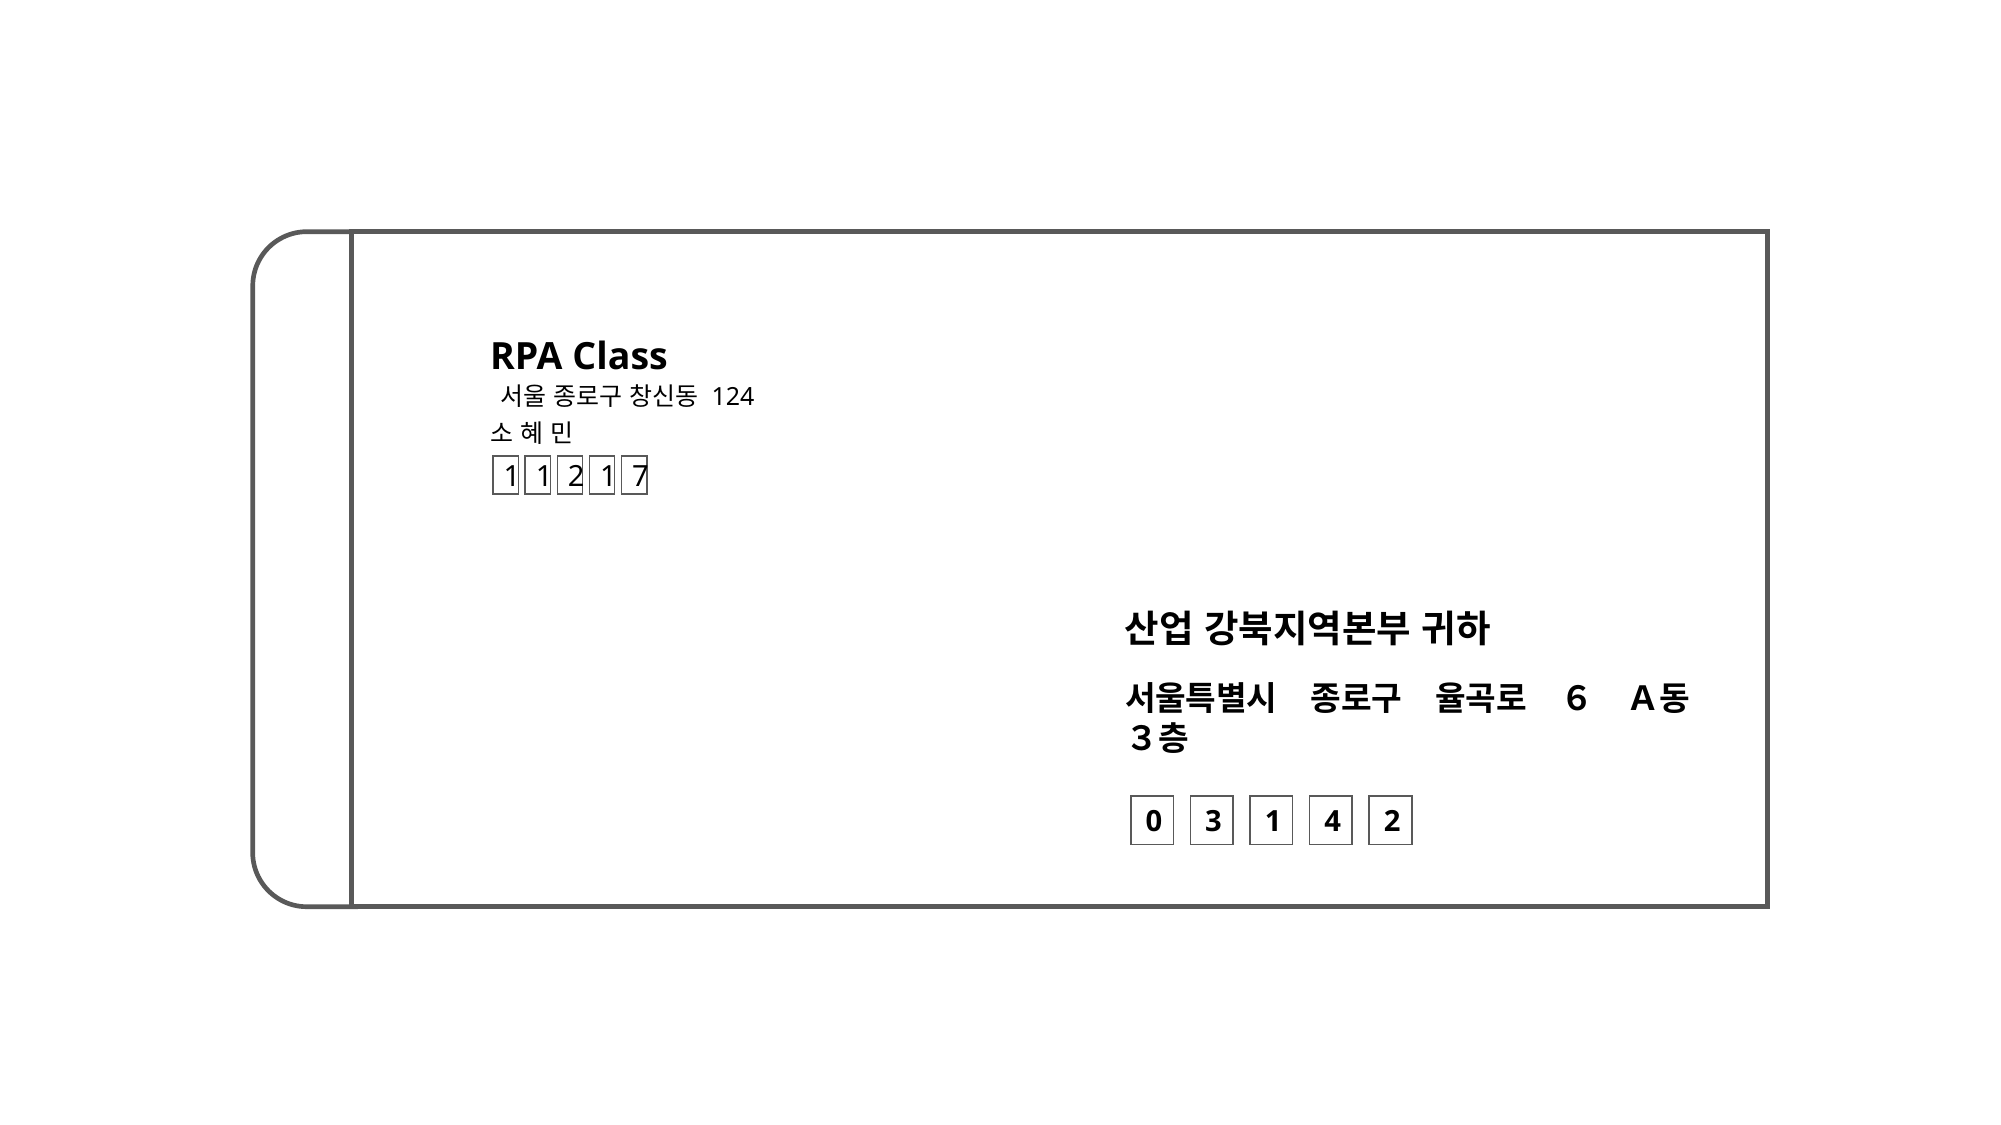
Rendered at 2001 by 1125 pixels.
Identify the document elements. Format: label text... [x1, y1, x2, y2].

text_box 2 [556, 455, 584, 495]
text_box 1 [524, 455, 552, 495]
text_box 1 [1249, 795, 1294, 845]
text_box 0 [1130, 795, 1174, 845]
text_box [351, 231, 1769, 908]
text_box 4 [1309, 795, 1353, 845]
text_box 서울 종로구 창신동 124 [485, 373, 770, 418]
text_box RPA Class [475, 324, 683, 384]
text_box 1 [588, 455, 616, 495]
text_box [251, 230, 362, 908]
text_box 소 혜 민 [476, 410, 647, 456]
text_box 산업 강북지역본부 귀하 [1110, 597, 1748, 657]
text_box 7 [620, 455, 648, 495]
text_box 3 [1189, 795, 1234, 845]
text_box 1 [492, 455, 519, 495]
text_box 서울특별시 종로구 율곡로 ６ Ａ동 ３층 [1110, 669, 1768, 804]
text_box 2 [1368, 795, 1413, 845]
